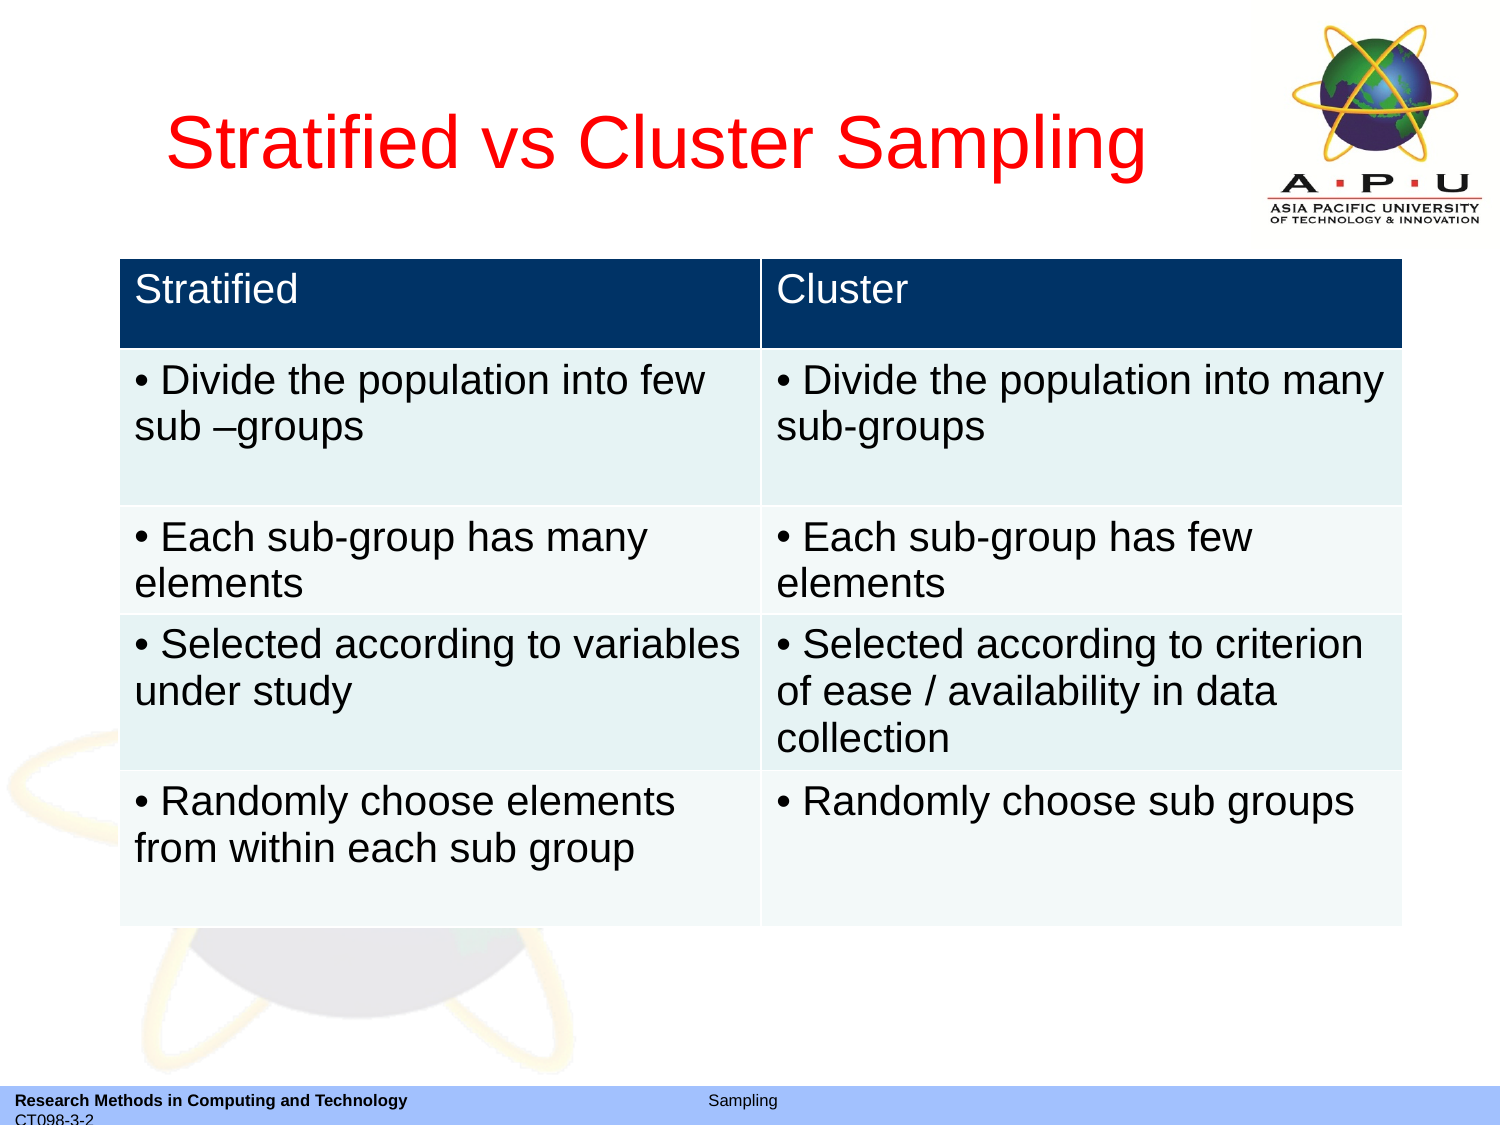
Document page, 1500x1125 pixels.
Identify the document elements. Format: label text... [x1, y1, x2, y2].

table_cell Divide the population into few sub –groups [120, 350, 760, 505]
picture [1251, 0, 1500, 249]
table_cell Selected according to criterion of ease / availability in data collection [762, 615, 1402, 770]
table_header Cluster [762, 259, 1402, 348]
table_cell Selected according to variables under study [120, 615, 760, 770]
table_cell Divide the population into many sub-groups [762, 350, 1402, 505]
table_cell Each sub-group has few elements [762, 507, 1402, 613]
title Stratified vs Cluster Sampling [79, 45, 1235, 233]
table_cell Randomly choose elements from within each sub group [120, 771, 760, 926]
table_header Stratified [120, 259, 760, 348]
table_cell Randomly choose sub groups [762, 771, 1402, 926]
table_cell Each sub-group has many elements [120, 507, 760, 613]
